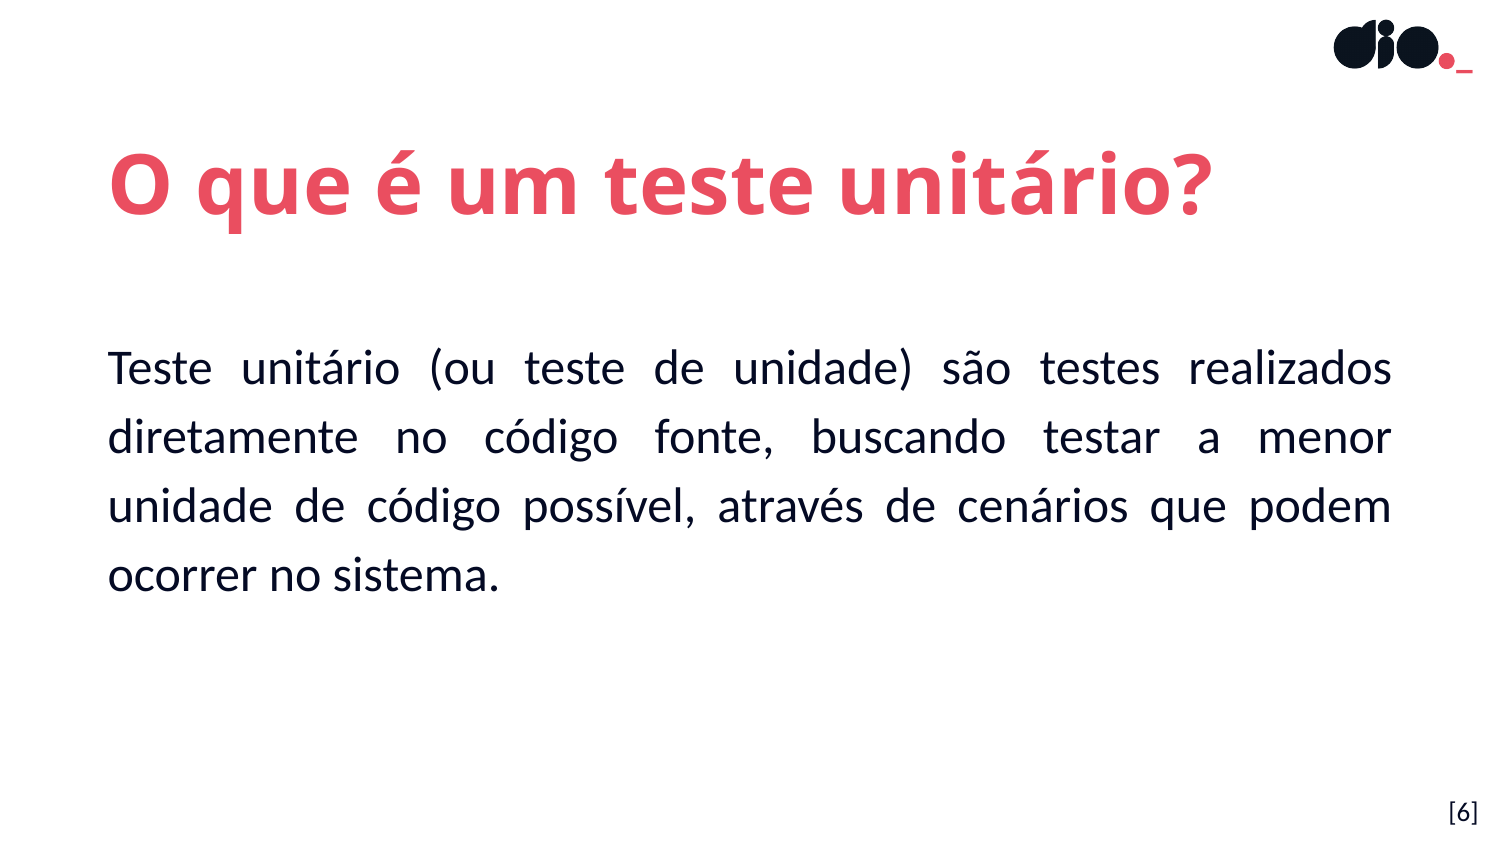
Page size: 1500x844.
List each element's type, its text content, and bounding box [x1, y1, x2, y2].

picture [1333, 19, 1473, 74]
slide_number [‹#›] [1403, 779, 1494, 844]
text_box O que é um teste unitário? [92, 104, 1408, 243]
text_box Teste unitário (ou teste de unidade) são testes realizados diretamente no código fonte, buscando testar a menor unidade de código possível, através de cenários que podem ocorrer no sistema. [92, 243, 1408, 749]
